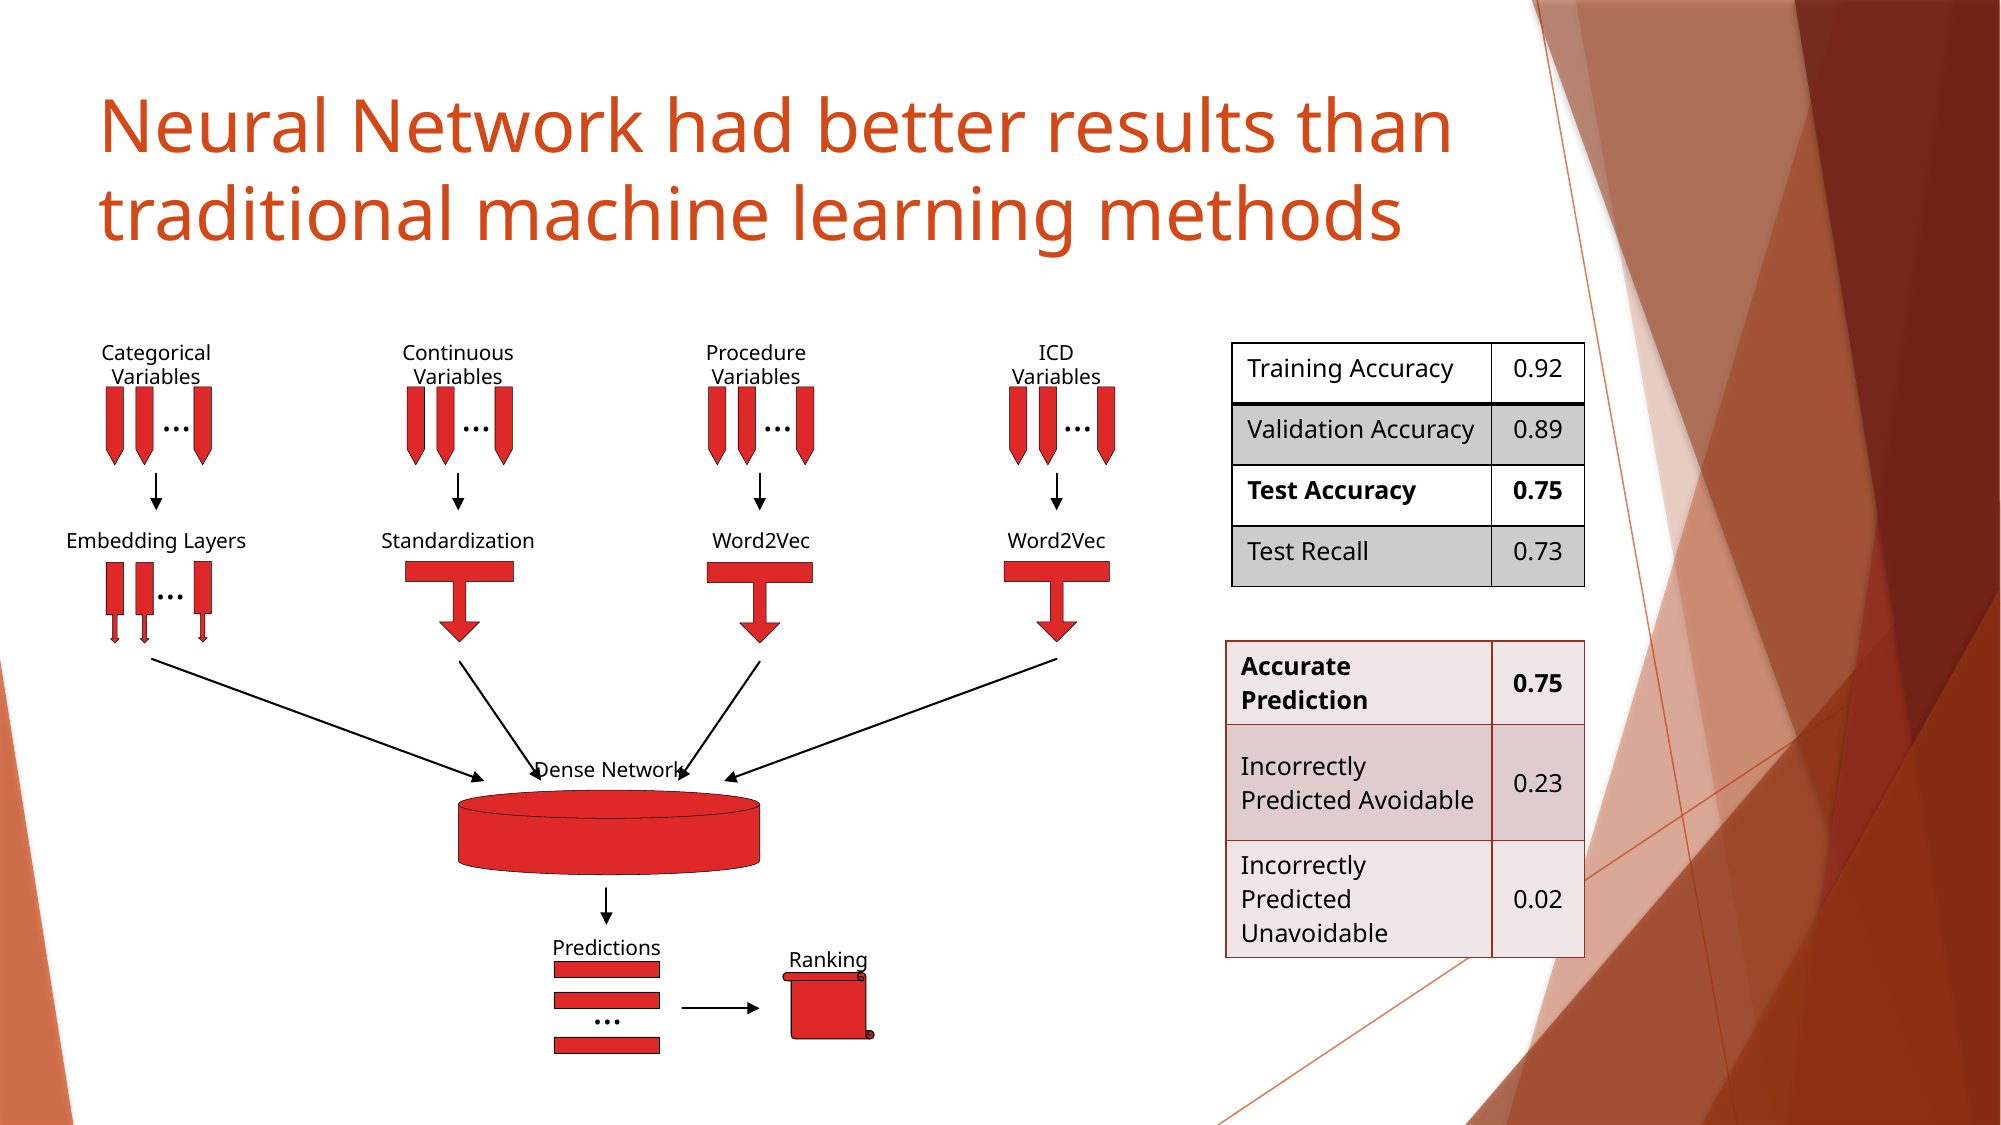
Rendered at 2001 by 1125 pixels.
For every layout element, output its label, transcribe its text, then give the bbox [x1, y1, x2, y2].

table_header Training Accuracy [1233, 344, 1491, 402]
table_cell 0.73 [1492, 527, 1584, 586]
table_cell Test Recall [1233, 527, 1491, 586]
table_cell Incorrectly Predicted Avoidable [1227, 725, 1491, 840]
table_cell Incorrectly Predicted Unavoidable [1227, 841, 1491, 957]
table_cell 0.75 [1492, 466, 1584, 525]
table_cell 0.23 [1493, 725, 1584, 840]
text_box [83, 331, 1122, 1054]
title Neural Network had better results than traditional machine learning methods [84, 71, 1495, 289]
table_header 0.92 [1492, 344, 1584, 402]
table_header Accurate Prediction [1227, 642, 1491, 724]
table_header 0.75 [1493, 642, 1584, 724]
table_cell Validation Accuracy [1233, 406, 1491, 464]
table_cell 0.89 [1492, 406, 1584, 464]
table_cell 0.02 [1493, 841, 1584, 957]
table_cell Test Accuracy [1233, 466, 1491, 525]
